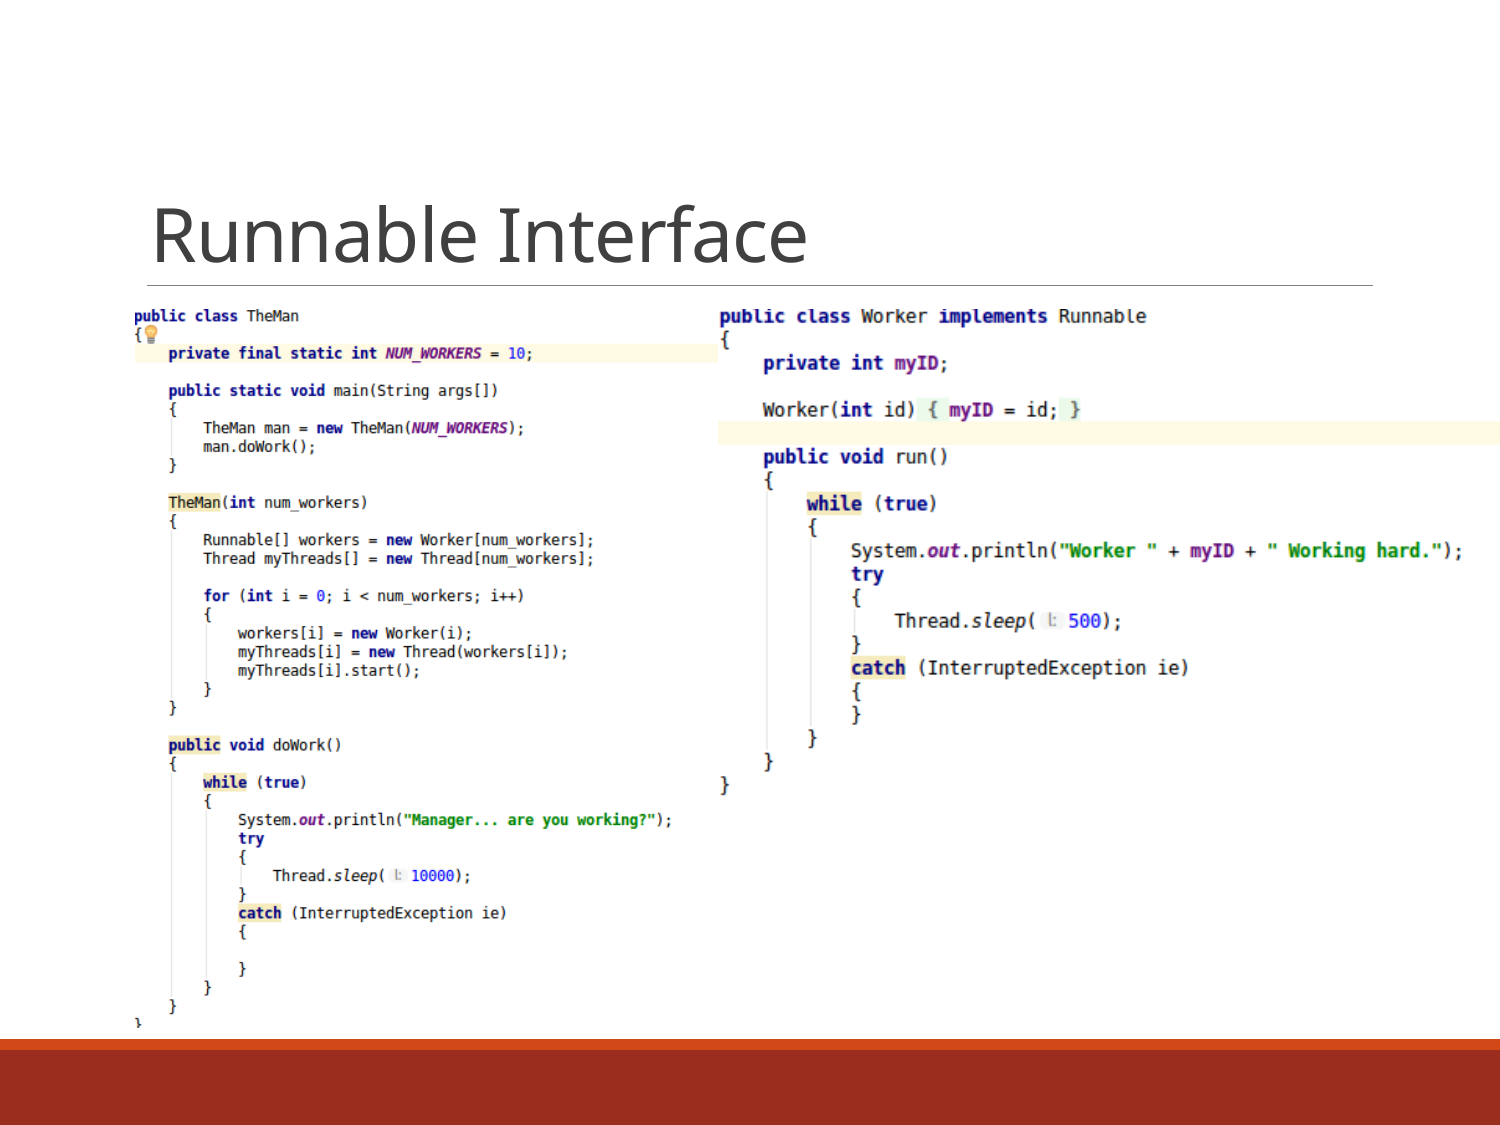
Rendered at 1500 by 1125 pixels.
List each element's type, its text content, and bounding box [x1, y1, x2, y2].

title Runnable Interface [135, 47, 1373, 285]
picture [134, 308, 1500, 1028]
